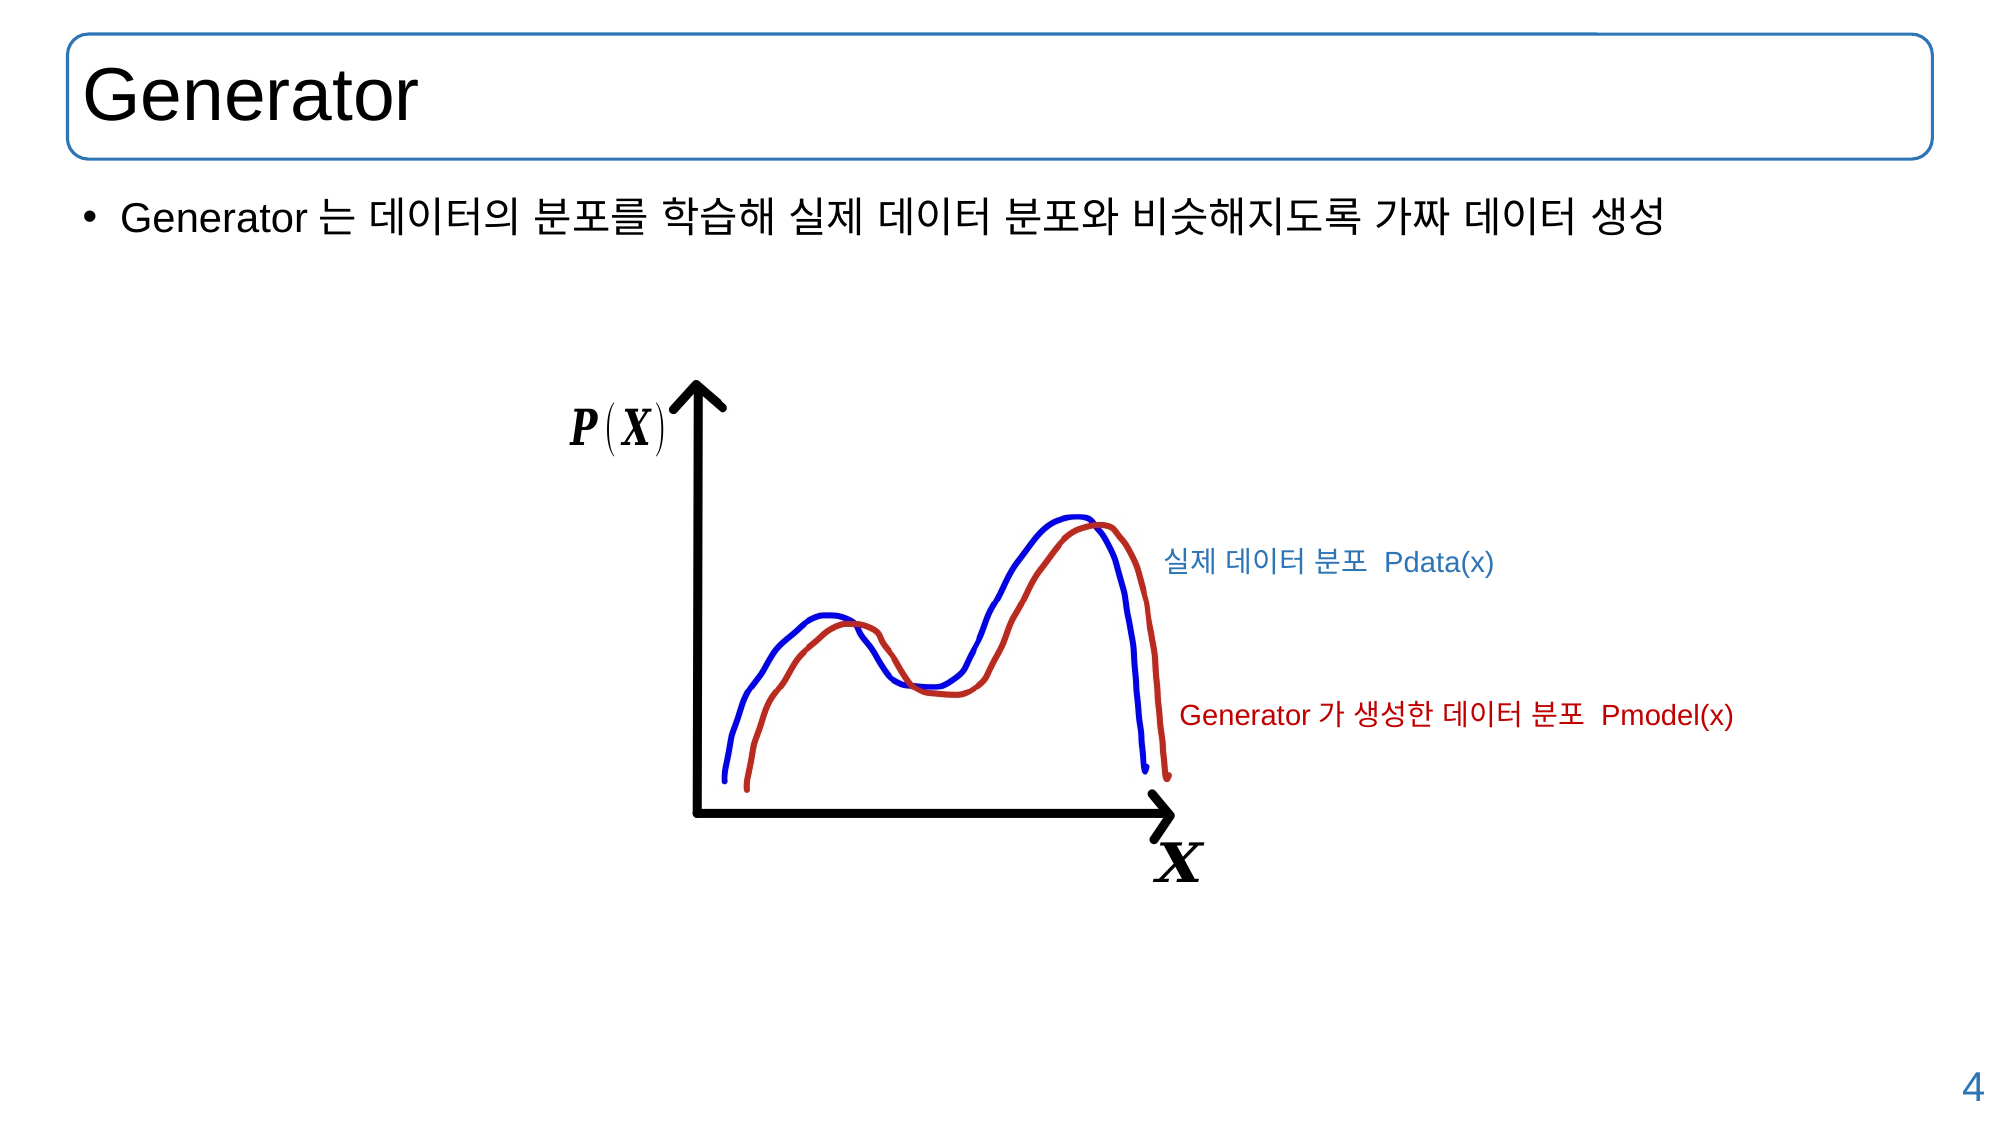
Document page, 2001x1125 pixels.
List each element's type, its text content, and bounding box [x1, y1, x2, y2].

picture [637, 339, 1232, 865]
text_box Generator가 생성한 데이터 분포 Pmodel(x) [1232, 688, 1760, 739]
text_box 실제 데이터 분포 Pdata(x) [1232, 536, 1537, 587]
title Generator [67, 34, 1933, 160]
list Generator는 데이터의 분포를 학습해 실제 데이터 분포와 비슷해지도록 가짜 데이터 생성 [67, 189, 1933, 1019]
